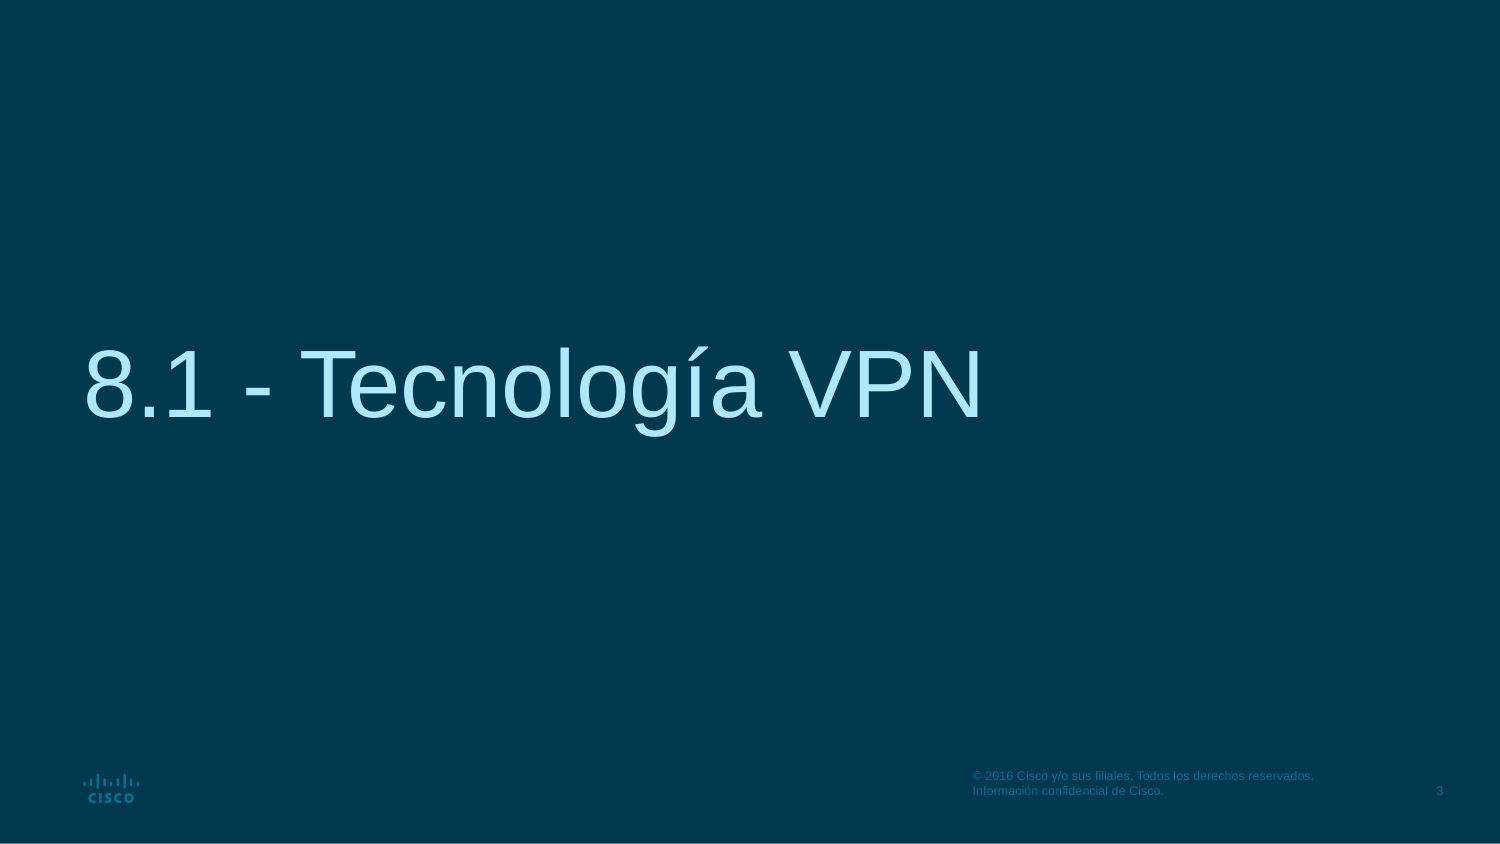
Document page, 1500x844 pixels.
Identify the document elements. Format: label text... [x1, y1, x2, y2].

title 8.1 - Tecnología VPN [68, 293, 1315, 446]
